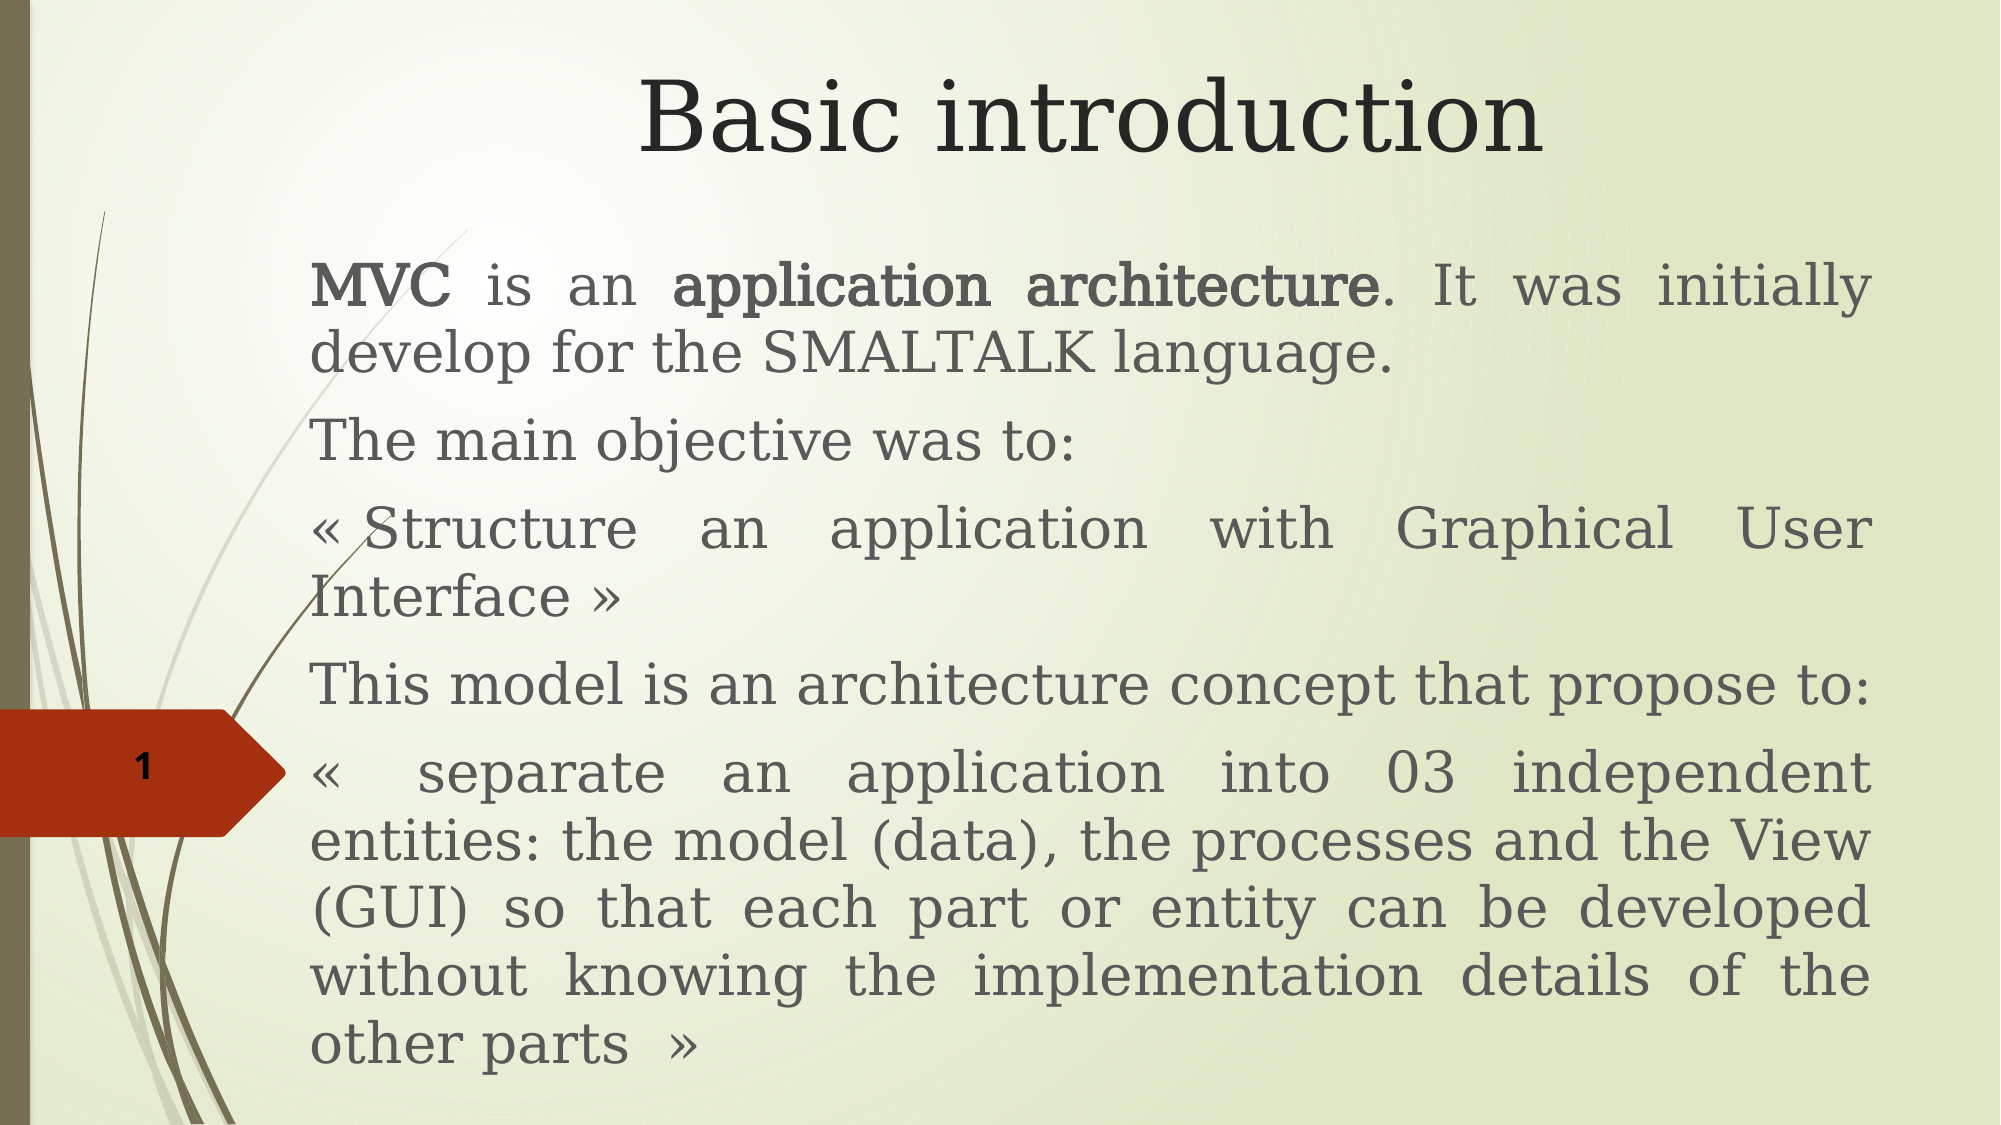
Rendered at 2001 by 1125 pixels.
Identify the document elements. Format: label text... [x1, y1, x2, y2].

text_box 1 [56, 734, 232, 795]
subtitle MVC is an application architecture. It was initially develop for the SMALTALK language. The main objective was to: « Structure an application with Graphical User Interface » This model is an architecture concept that propose to: « separate an application into 03 independent entities: the model (data), the processes and the View (GUI) so that each part or entity can be developed without knowing the implementation details of the other parts » [295, 241, 1888, 1105]
title Basic introduction [295, 45, 1888, 179]
